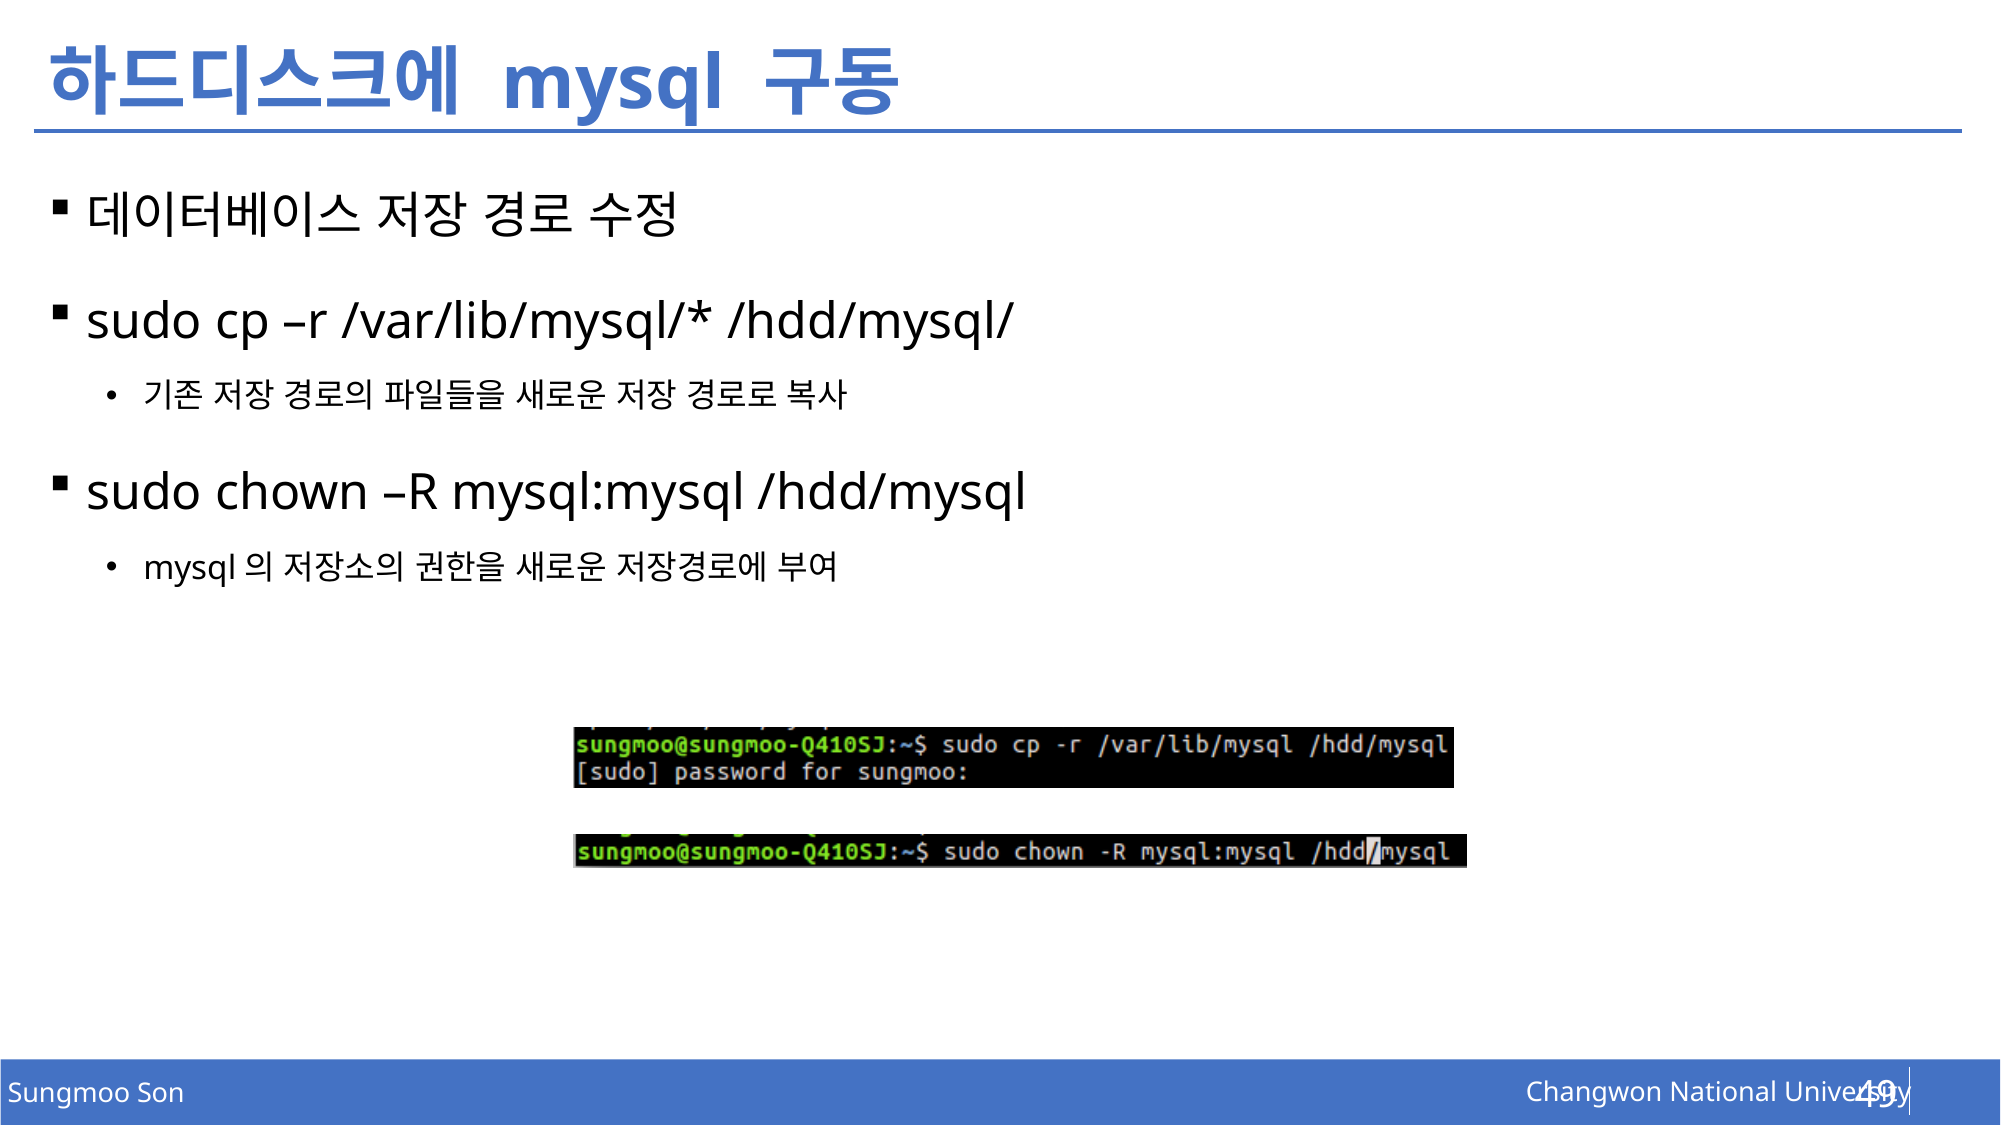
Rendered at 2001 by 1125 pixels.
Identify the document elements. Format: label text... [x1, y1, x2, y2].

text_box 49 [1839, 1062, 2000, 1125]
list 데이터베이스 저장 경로 수정 sudo cp –r /var/lib/mysql/* /hdd/mysql/ 기존 저장 경로의 파일들을 새로운 저장 경로로 복사 sudo chown –R mysql:mysql /hdd/mysql mysql의 저장소의 권한을 새로운 저장경로에 부여 [33, 152, 1963, 997]
title 하드디스크에 mysql 구동 [33, 27, 1963, 143]
picture [573, 834, 1467, 868]
picture [573, 727, 1454, 788]
